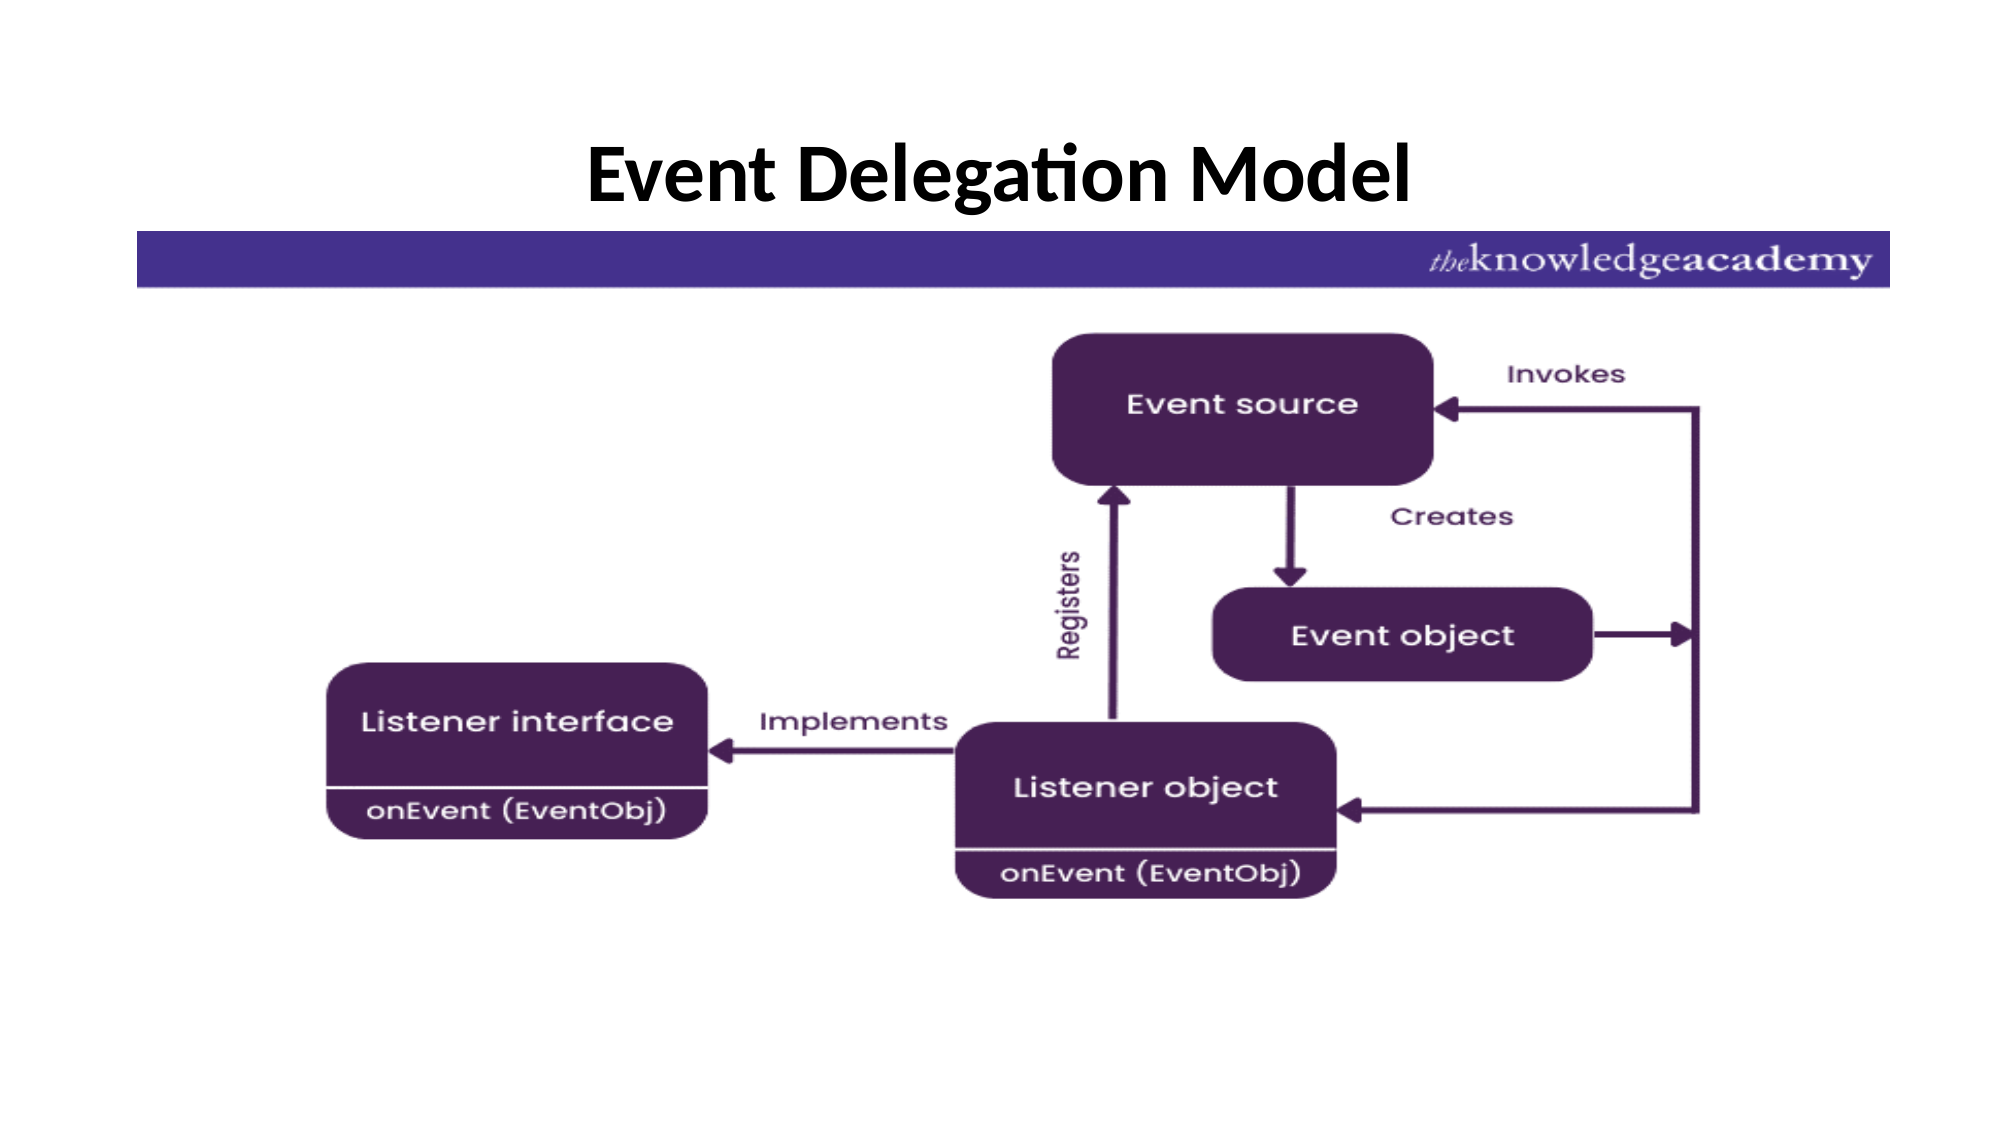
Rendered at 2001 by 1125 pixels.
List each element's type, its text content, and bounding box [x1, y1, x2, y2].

title Event Delegation Model [137, 59, 1863, 231]
picture [137, 231, 1890, 935]
